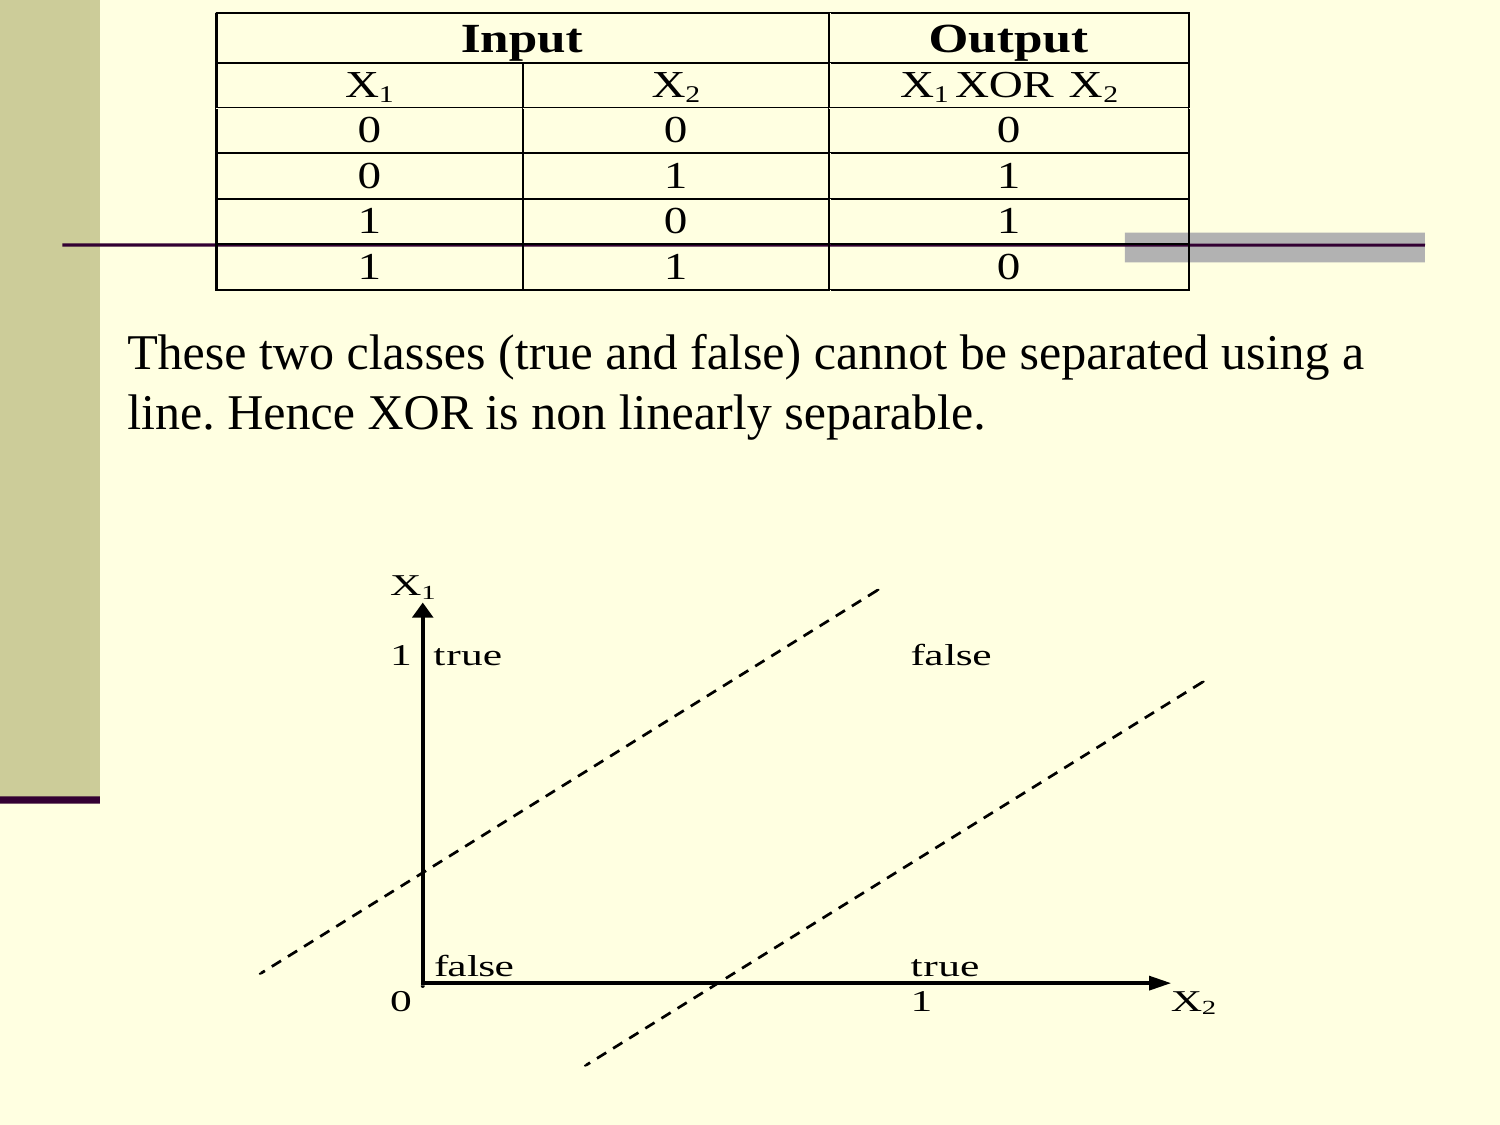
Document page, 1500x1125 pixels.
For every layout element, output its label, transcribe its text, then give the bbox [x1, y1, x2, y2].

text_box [0, 568, 1500, 1088]
text_box These two classes (true and false) cannot be separated using a line. Hence XOR is non linearly separable. [112, 349, 1438, 448]
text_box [0, 12, 1500, 338]
